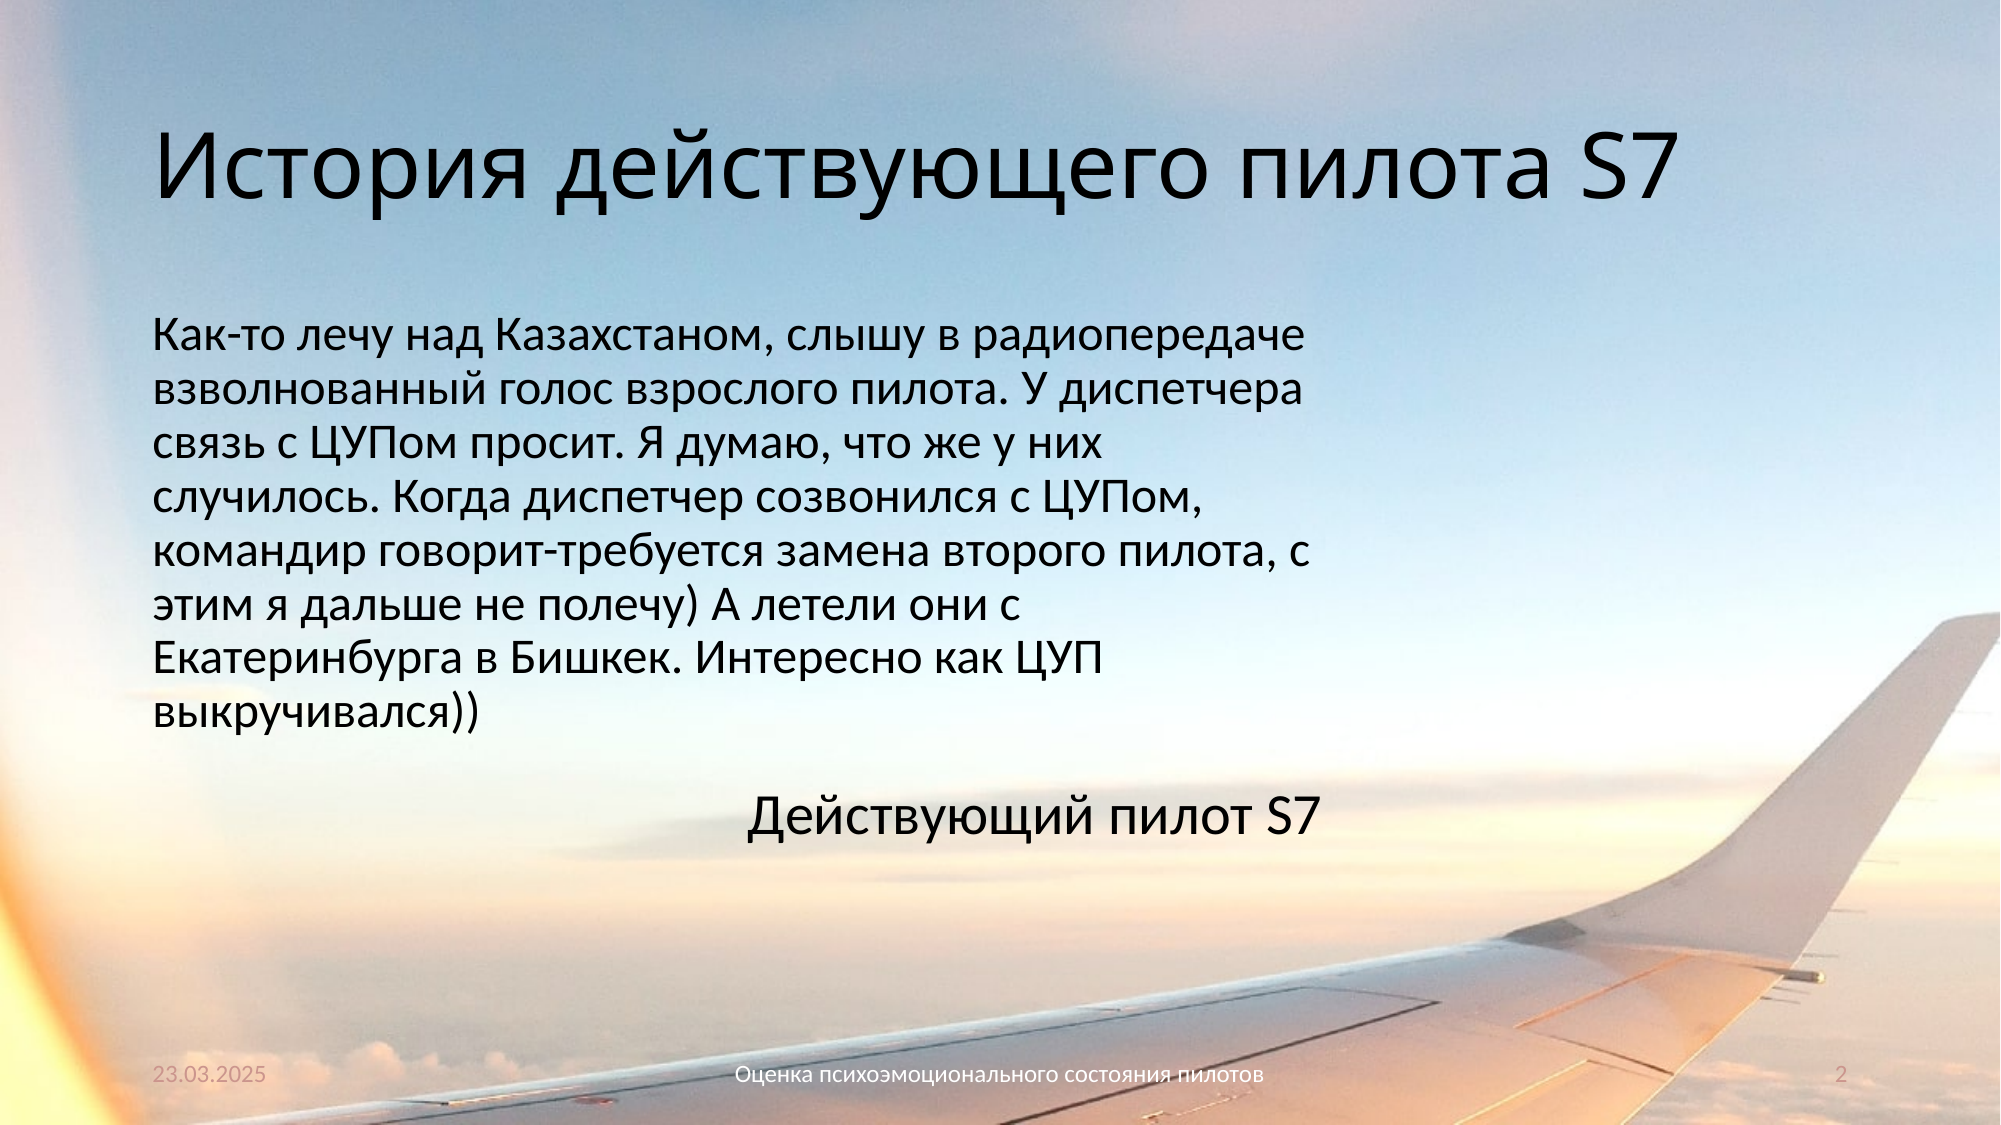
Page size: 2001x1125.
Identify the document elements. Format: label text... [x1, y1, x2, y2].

title История действующего пилота S7 [137, 59, 1863, 278]
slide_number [137, 1042, 588, 1103]
slide_number 2 [1412, 1042, 1863, 1103]
list Как-то лечу над Казахстаном, слышу в радиопередаче взволнованный голос взрослого пилота. У диспетчера связь с ЦУПом просит. Я думаю, что же у них случилось. Когда диспетчер созвонился с ЦУПом, командир говорит-требуется замена второго пилота, с этим я дальше не полечу) А летели они с Екатеринбурга в Бишкек. Интересно как ЦУП выкручивался)) Действующий пилот S7 [137, 299, 1338, 998]
picture [0, 0, 2001, 1125]
footer Оценка психоэмоционального состояния пилотов [662, 1042, 1338, 1103]
